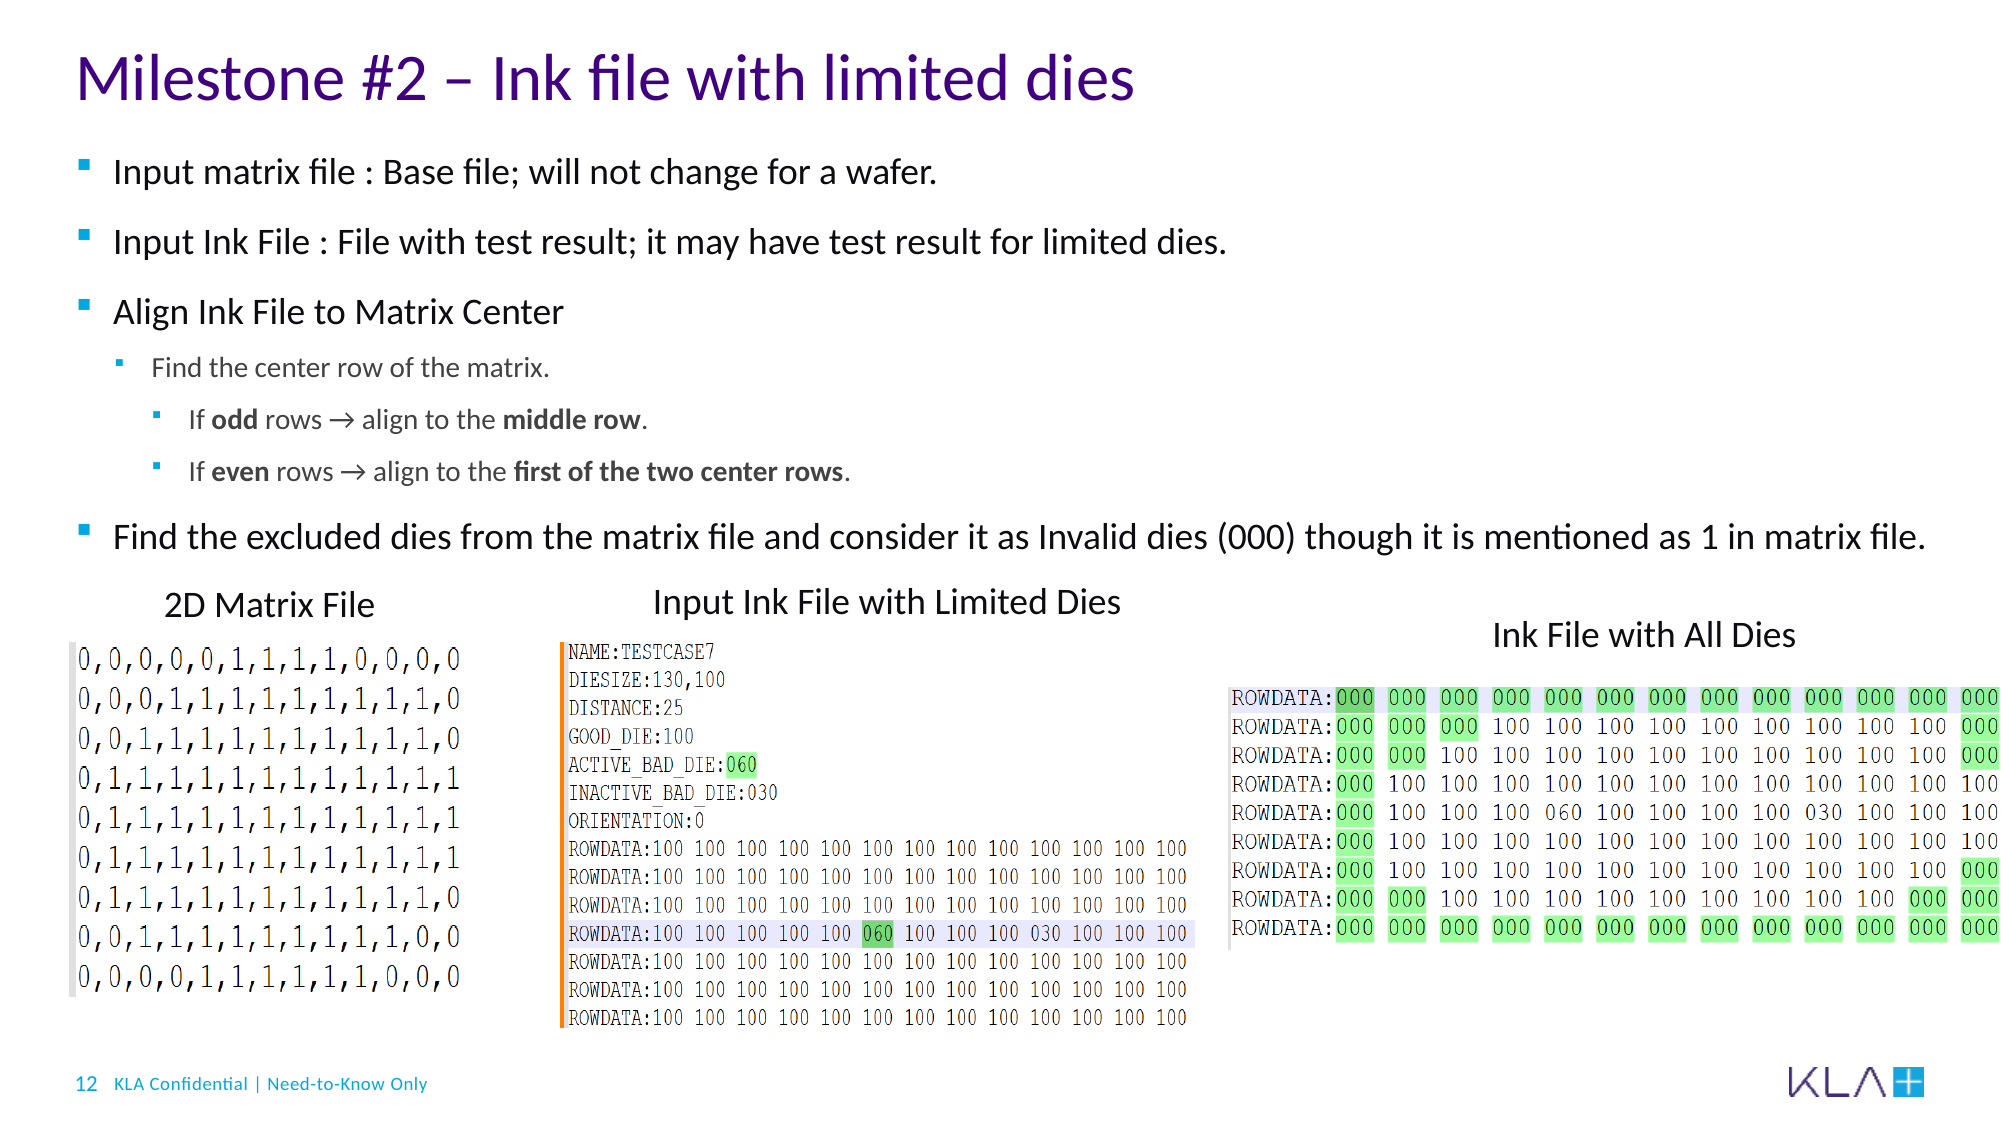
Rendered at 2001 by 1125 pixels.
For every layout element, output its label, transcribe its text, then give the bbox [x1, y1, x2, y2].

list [1228, 687, 2000, 950]
picture [185, 1081, 190, 1090]
picture [1789, 1067, 1924, 1097]
picture [69, 642, 470, 997]
title Milestone #2 – Ink file with limited dies [60, 35, 1935, 126]
text_box 2D Matrix File [149, 572, 391, 633]
list Input matrix file : Base file; will not change for a wafer. Input Ink File : File with test result; it may have test result for limited dies. Align Ink File to Matrix Center Find the center row of the matrix. If odd rows → align to the middle row. If even rows → align to the first of the two center rows. Find the excluded dies from the matrix file and consider it as Invalid dies (000) though it is mentioned as 1 in matrix file. [60, 139, 2000, 572]
text_box Ink File with All Dies [1341, 603, 1812, 663]
text_box Input Ink File with Limited Dies [638, 569, 1137, 630]
picture [560, 642, 1195, 1028]
